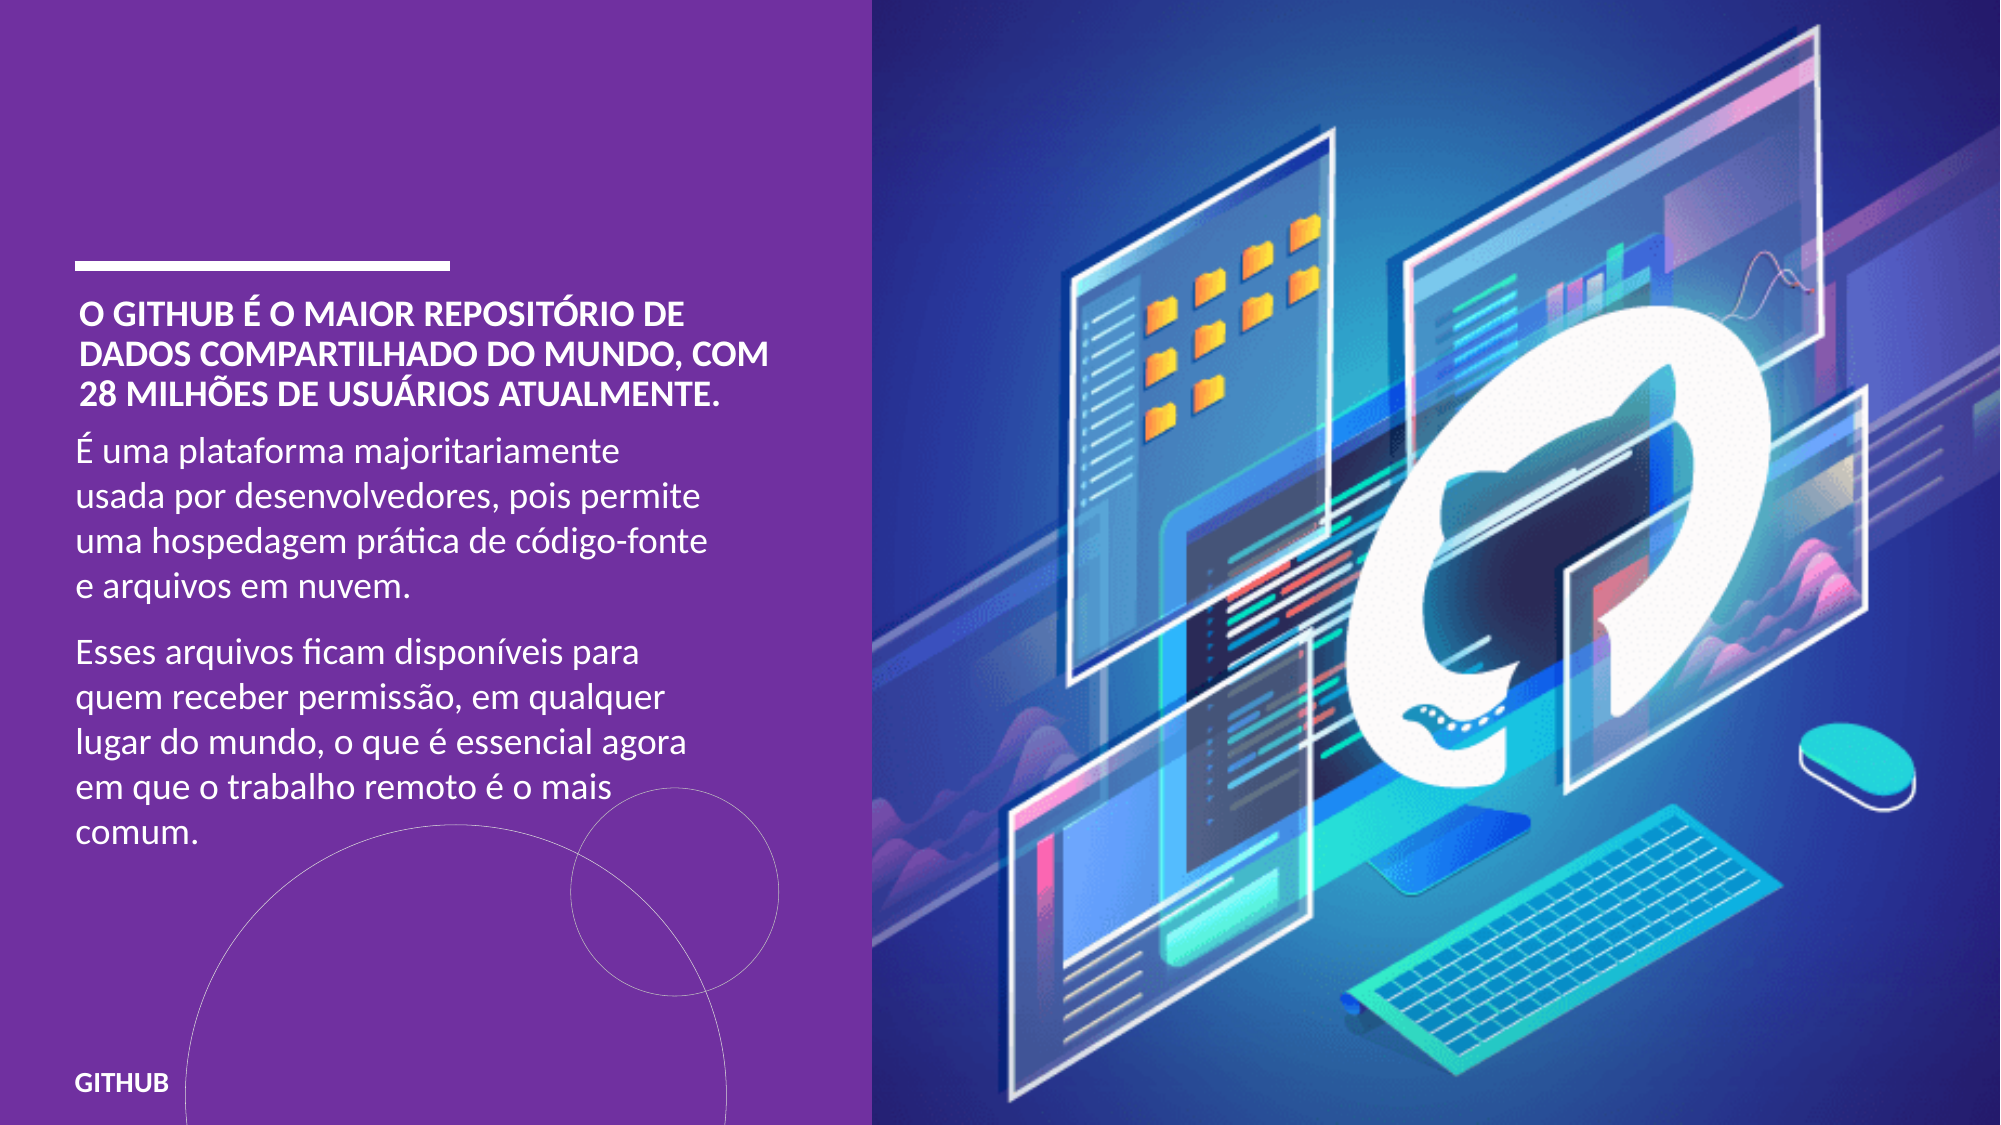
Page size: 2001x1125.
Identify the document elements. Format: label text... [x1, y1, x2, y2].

list É uma plataforma majoritariamente usada por desenvolvedores, pois permite uma hospedagem prática de código-fonte e arquivos em nuvem. Esses arquivos ficam disponíveis para quem receber permissão, em qualquer lugar do mundo, o que é essencial agora em que o trabalho remoto é o mais comum. [60, 418, 733, 992]
list GITHUB [59, 1060, 431, 1101]
title O GitHub é o maior repositório de dados compartilhado do mundo, com 28 milhões de usuários atualmente. [64, 163, 798, 401]
picture [872, 0, 2000, 1125]
